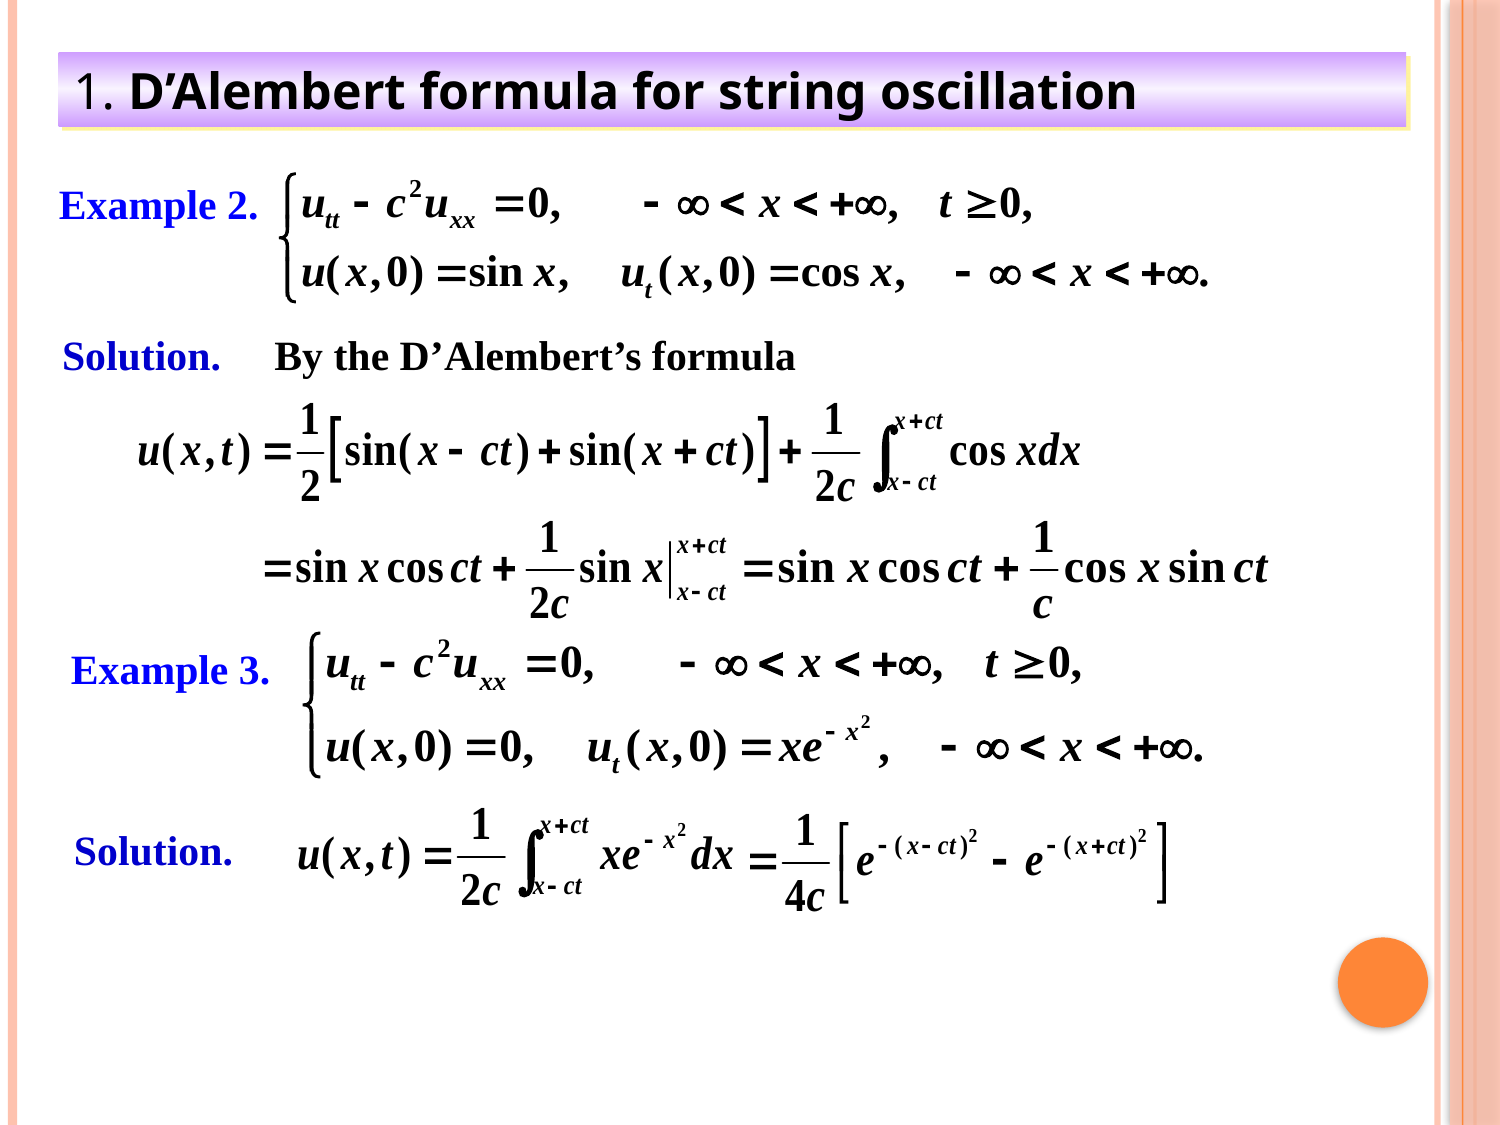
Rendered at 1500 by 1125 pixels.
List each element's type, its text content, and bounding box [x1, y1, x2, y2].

text_box 1. D’Alembert formula for string oscillation [58, 52, 1407, 127]
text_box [732, 503, 1278, 628]
text_box Solution. [47, 321, 237, 386]
text_box Solution. [59, 816, 249, 882]
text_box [130, 386, 1088, 510]
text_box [254, 503, 729, 617]
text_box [57, 163, 1218, 314]
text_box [289, 790, 741, 915]
text_box By the D’Alembert’s formula [259, 321, 1358, 386]
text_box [69, 620, 1211, 787]
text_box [739, 796, 1179, 921]
slide_number [1331, 937, 1432, 1023]
